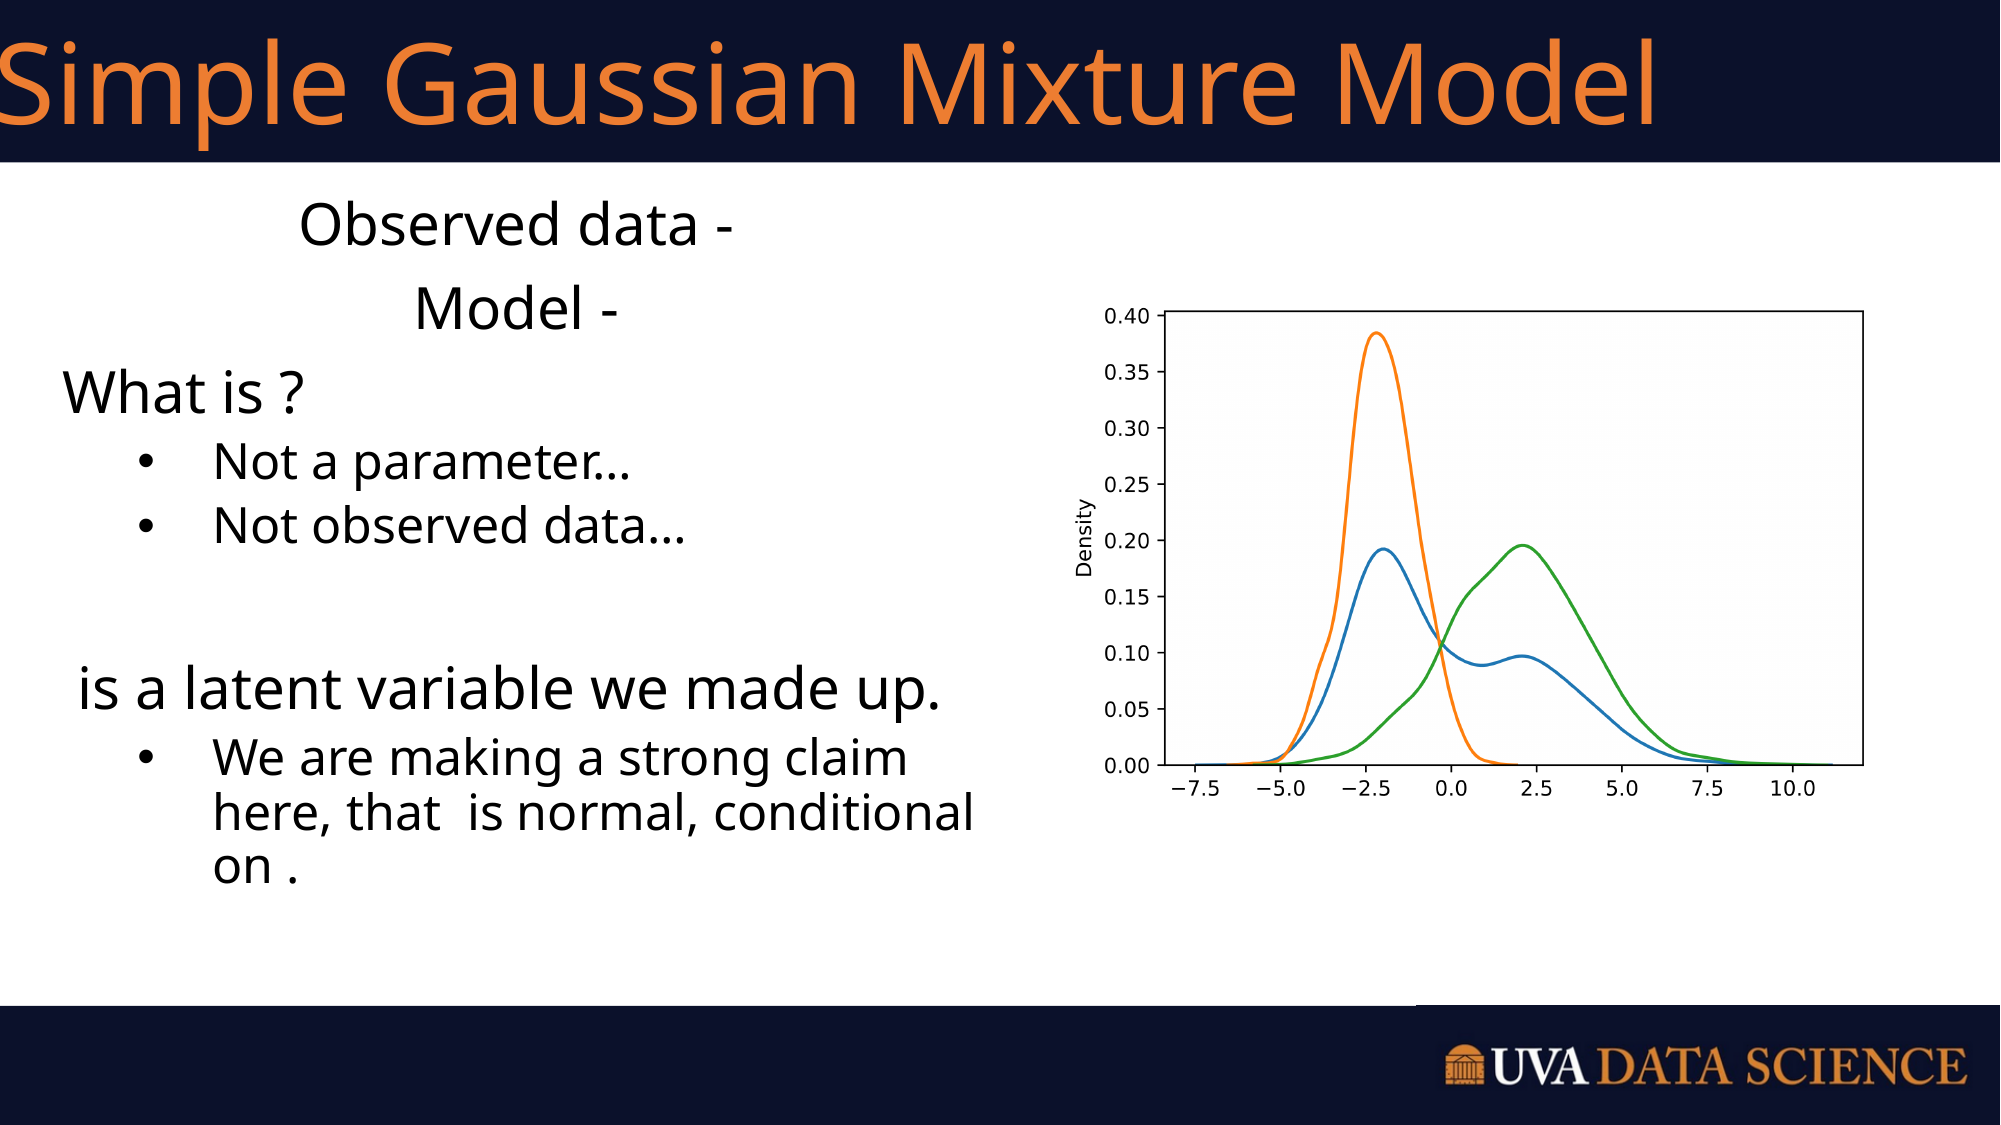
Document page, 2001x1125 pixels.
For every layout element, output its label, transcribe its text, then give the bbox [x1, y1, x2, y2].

text_box Simple Gaussian Mixture Model [0, 4, 1678, 155]
picture [1052, 238, 1953, 840]
text_box [0, 0, 2000, 164]
text_box [0, 1005, 1415, 1125]
picture [1416, 1005, 2000, 1125]
